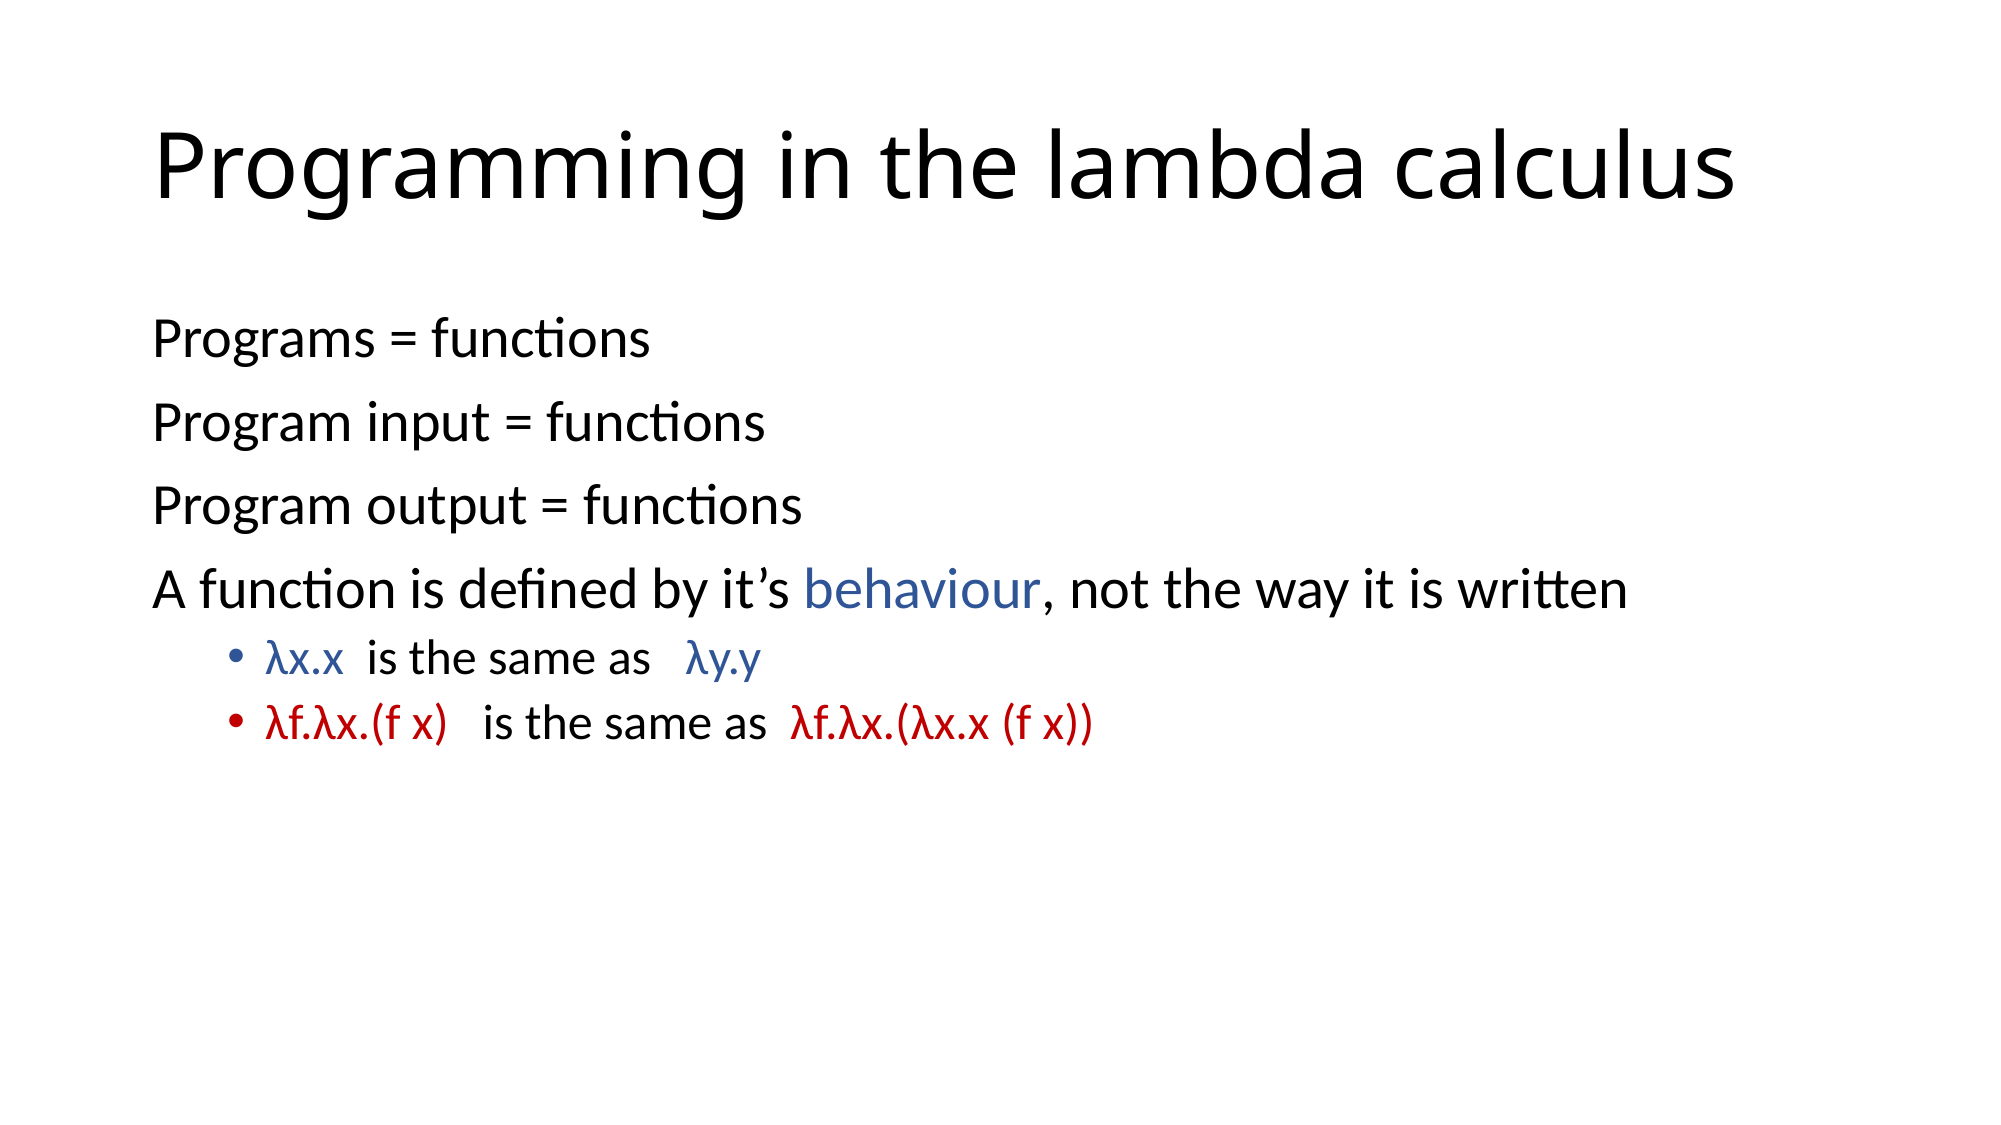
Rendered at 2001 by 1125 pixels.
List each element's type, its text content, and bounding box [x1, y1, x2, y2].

title Programming in the lambda calculus [137, 59, 1863, 278]
list Programs = functions Program input = functions Program output = functions A function is defined by it’s behaviour, not the way it is written λx.x is the same as λy.y λf.λx.(f x) is the same as λf.λx.(λx.x (f x)) [137, 299, 1863, 1014]
